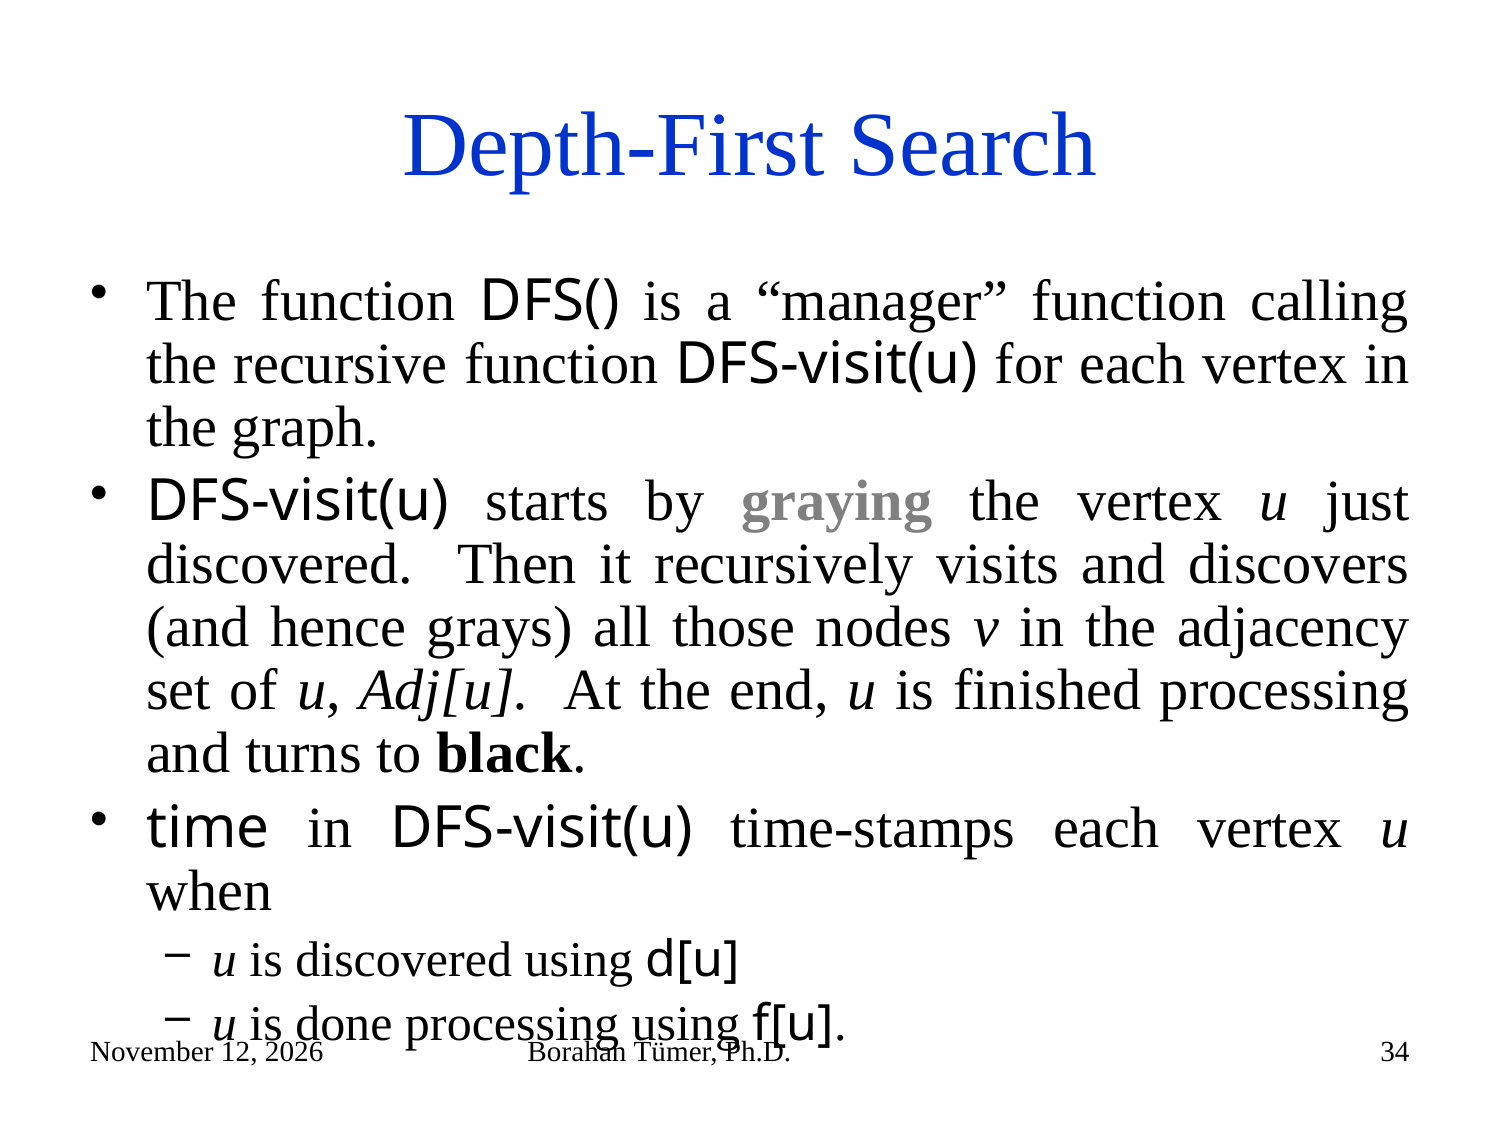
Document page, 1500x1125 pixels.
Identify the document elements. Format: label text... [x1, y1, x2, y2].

footer Borahan Tümer, Ph.D. [512, 1024, 988, 1103]
title Depth-First Search [75, 45, 1425, 233]
slide_number 34 [1074, 1024, 1425, 1103]
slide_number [75, 1024, 425, 1103]
list The function DFS() is a “manager” function calling the recursive function DFS-visit(u) for each vertex in the graph. DFS-visit(u) starts by graying the vertex u just discovered. Then it recursively visits and discovers (and hence grays) all those nodes v in the adjacency set of u, Adj[u]. At the end, u is finished processing and turns to black. time in DFS-visit(u) time-stamps each vertex u when u is discovered using d[u] u is done processing using f[u]. [75, 262, 1425, 1005]
